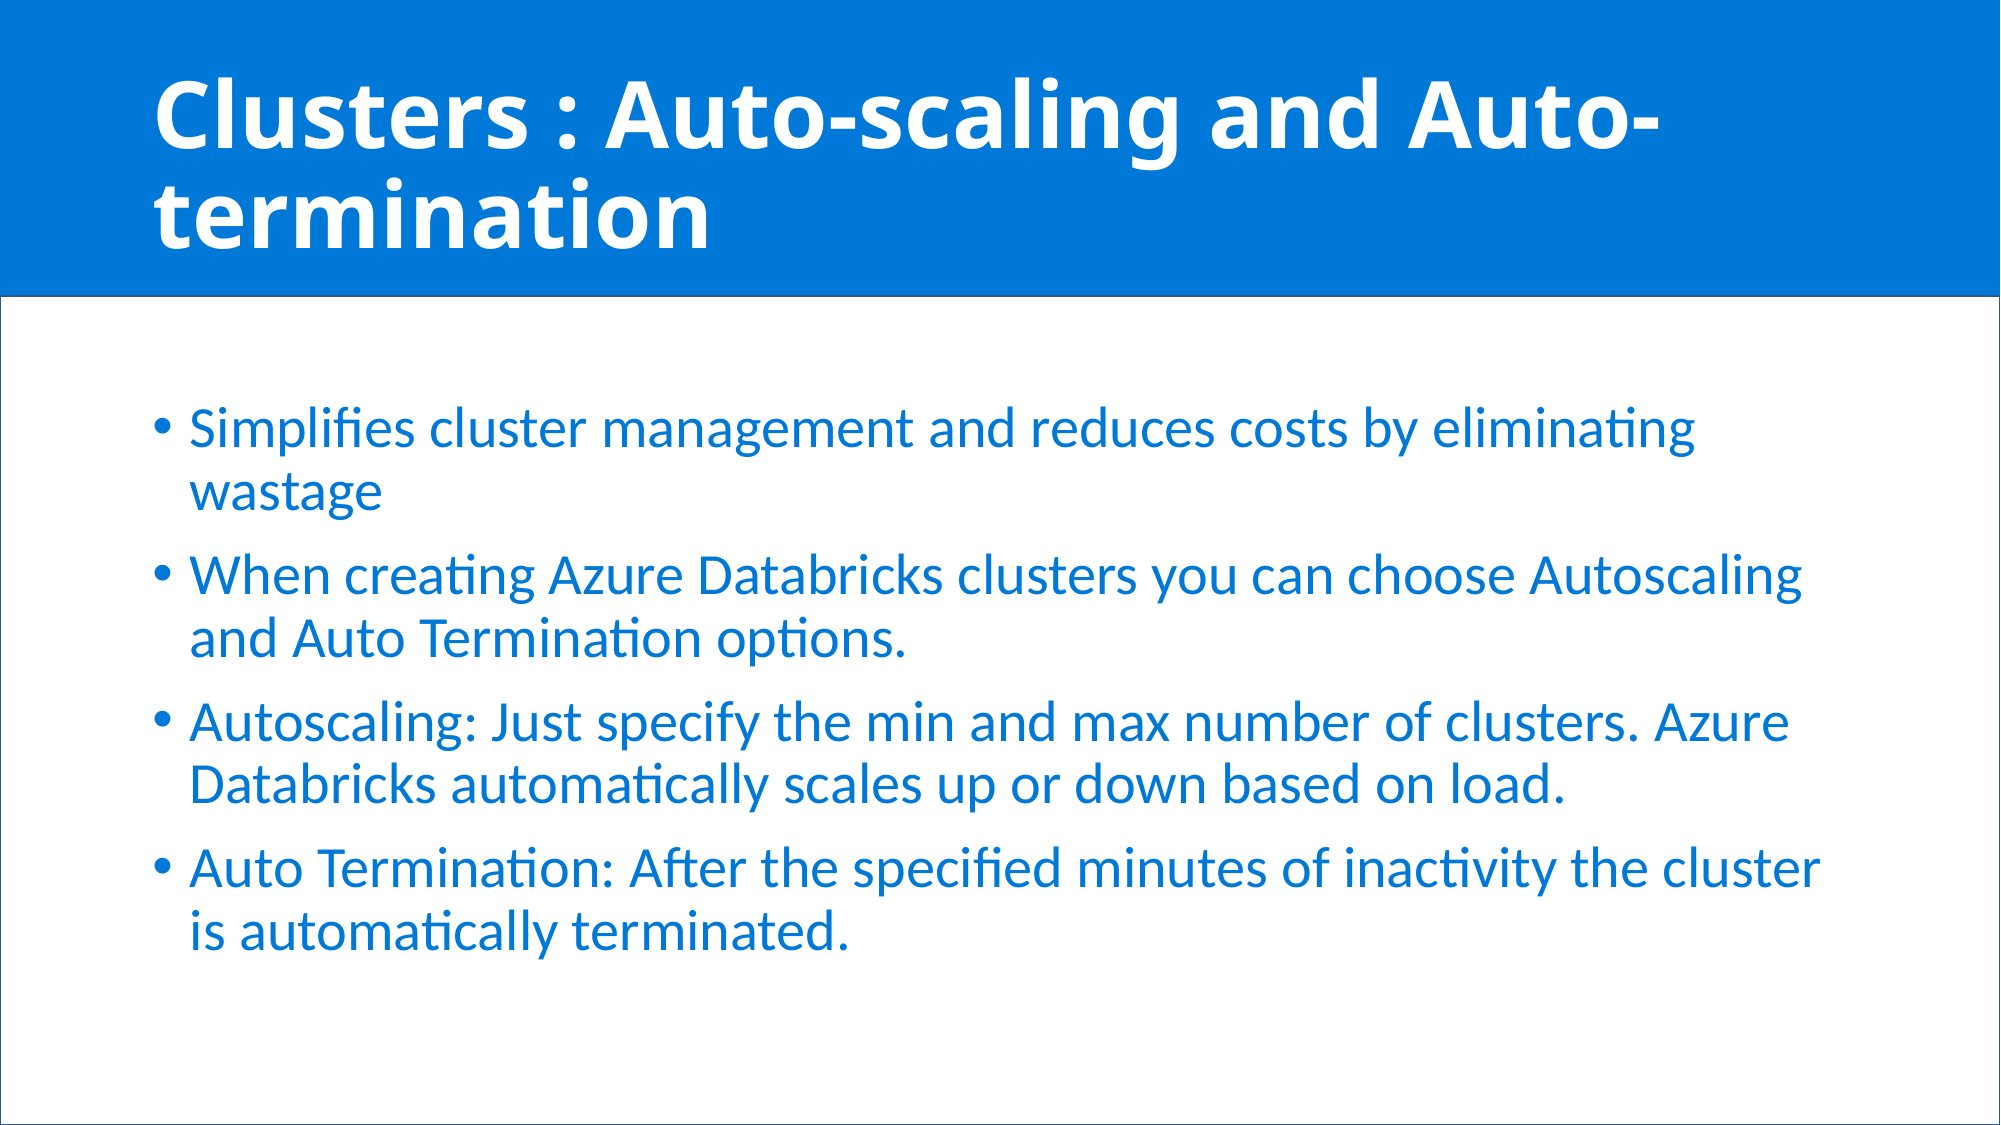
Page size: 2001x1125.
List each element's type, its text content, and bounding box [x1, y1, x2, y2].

text_box [0, 295, 2000, 1125]
list Simplifies cluster management and reduces costs by eliminating wastage When creating Azure Databricks clusters you can choose Autoscaling and Auto Termination options. Autoscaling: Just specify the min and max number of clusters. Azure Databricks automatically scales up or down based on load. Auto Termination: After the specified minutes of inactivity the cluster is automatically terminated. [137, 299, 1863, 1014]
title Clusters : Auto-scaling and Auto-termination [137, 59, 1863, 278]
